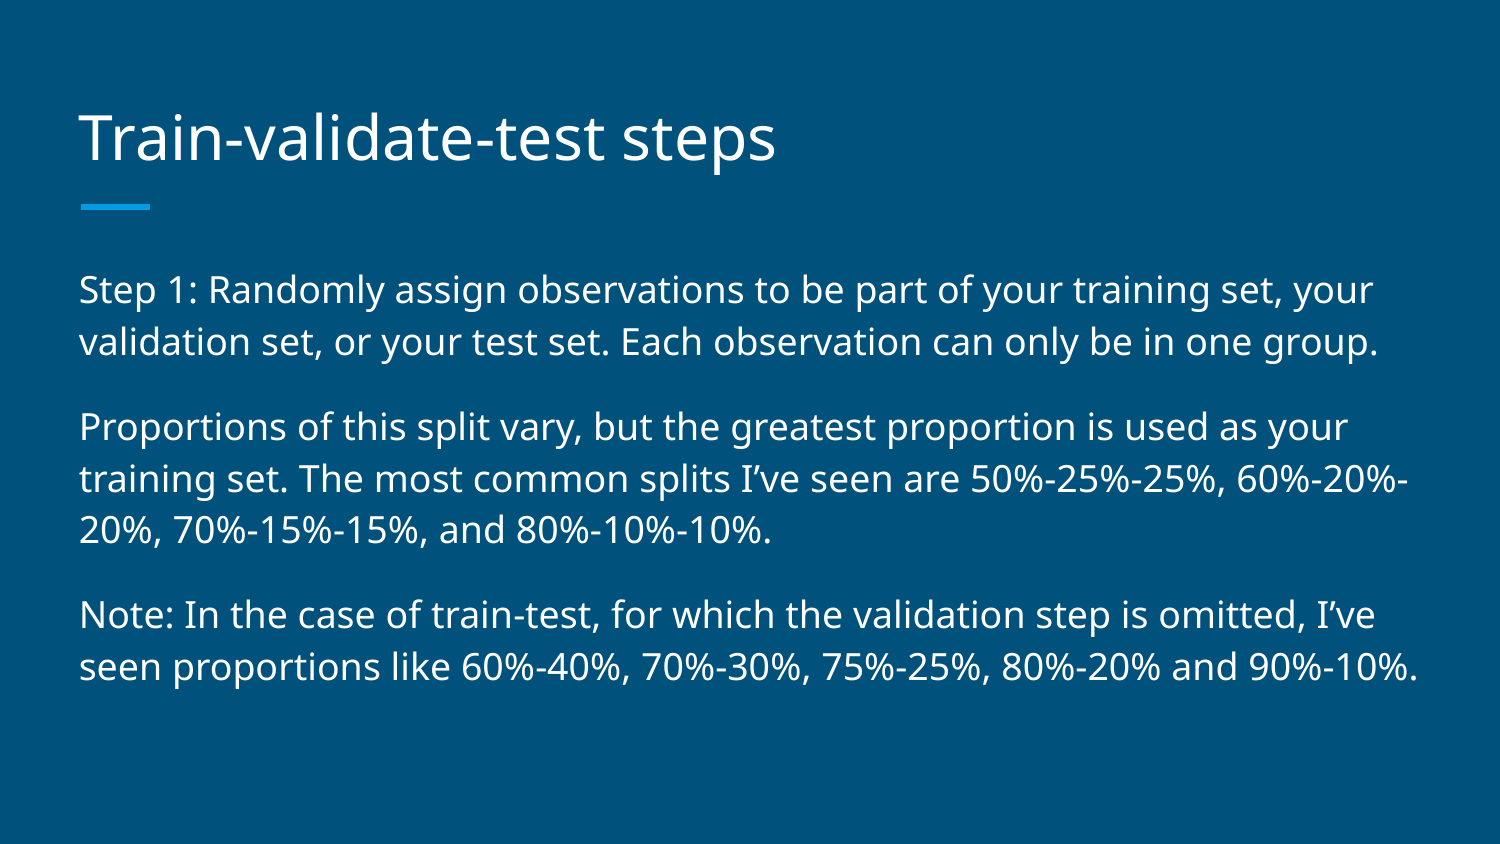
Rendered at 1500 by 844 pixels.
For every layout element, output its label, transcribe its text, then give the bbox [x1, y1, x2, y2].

list Step 1: Randomly assign observations to be part of your training set, your validation set, or your test set. Each observation can only be in one group. Proportions of this split vary, but the greatest proportion is used as your training set. The most common splits I’ve seen are 50%-25%-25%, 60%-20%-20%, 70%-15%-15%, and 80%-10%-10%. Note: In the case of train-test, for which the validation step is omitted, I’ve seen proportions like 60%-40%, 70%-30%, 75%-25%, 80%-20% and 90%-10%. [63, 244, 1437, 750]
title Train-validate-test steps [63, 75, 1437, 188]
